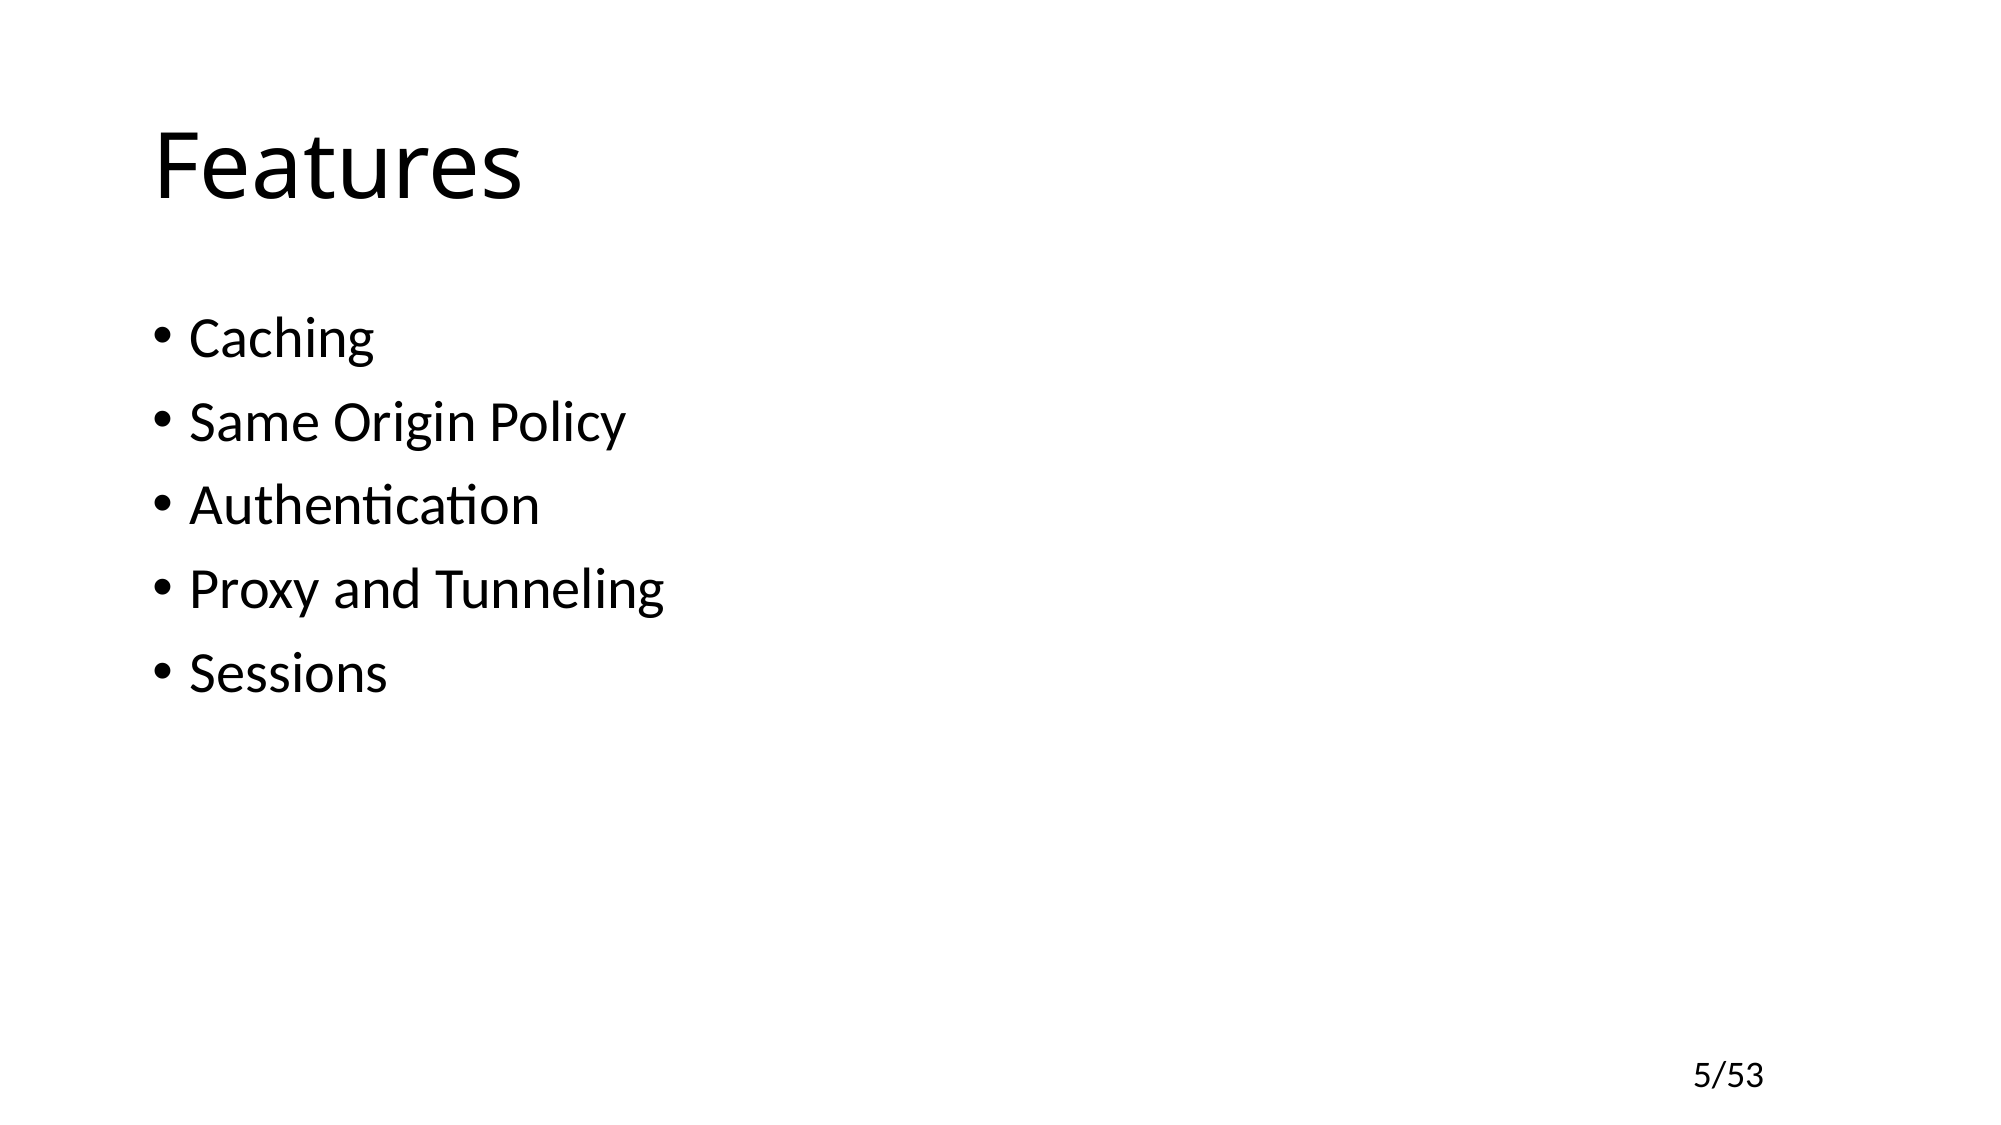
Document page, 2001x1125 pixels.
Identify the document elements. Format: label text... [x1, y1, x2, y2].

title Features [137, 59, 1863, 278]
list Caching Same Origin Policy Authentication Proxy and Tunneling Sessions [137, 299, 1863, 1014]
